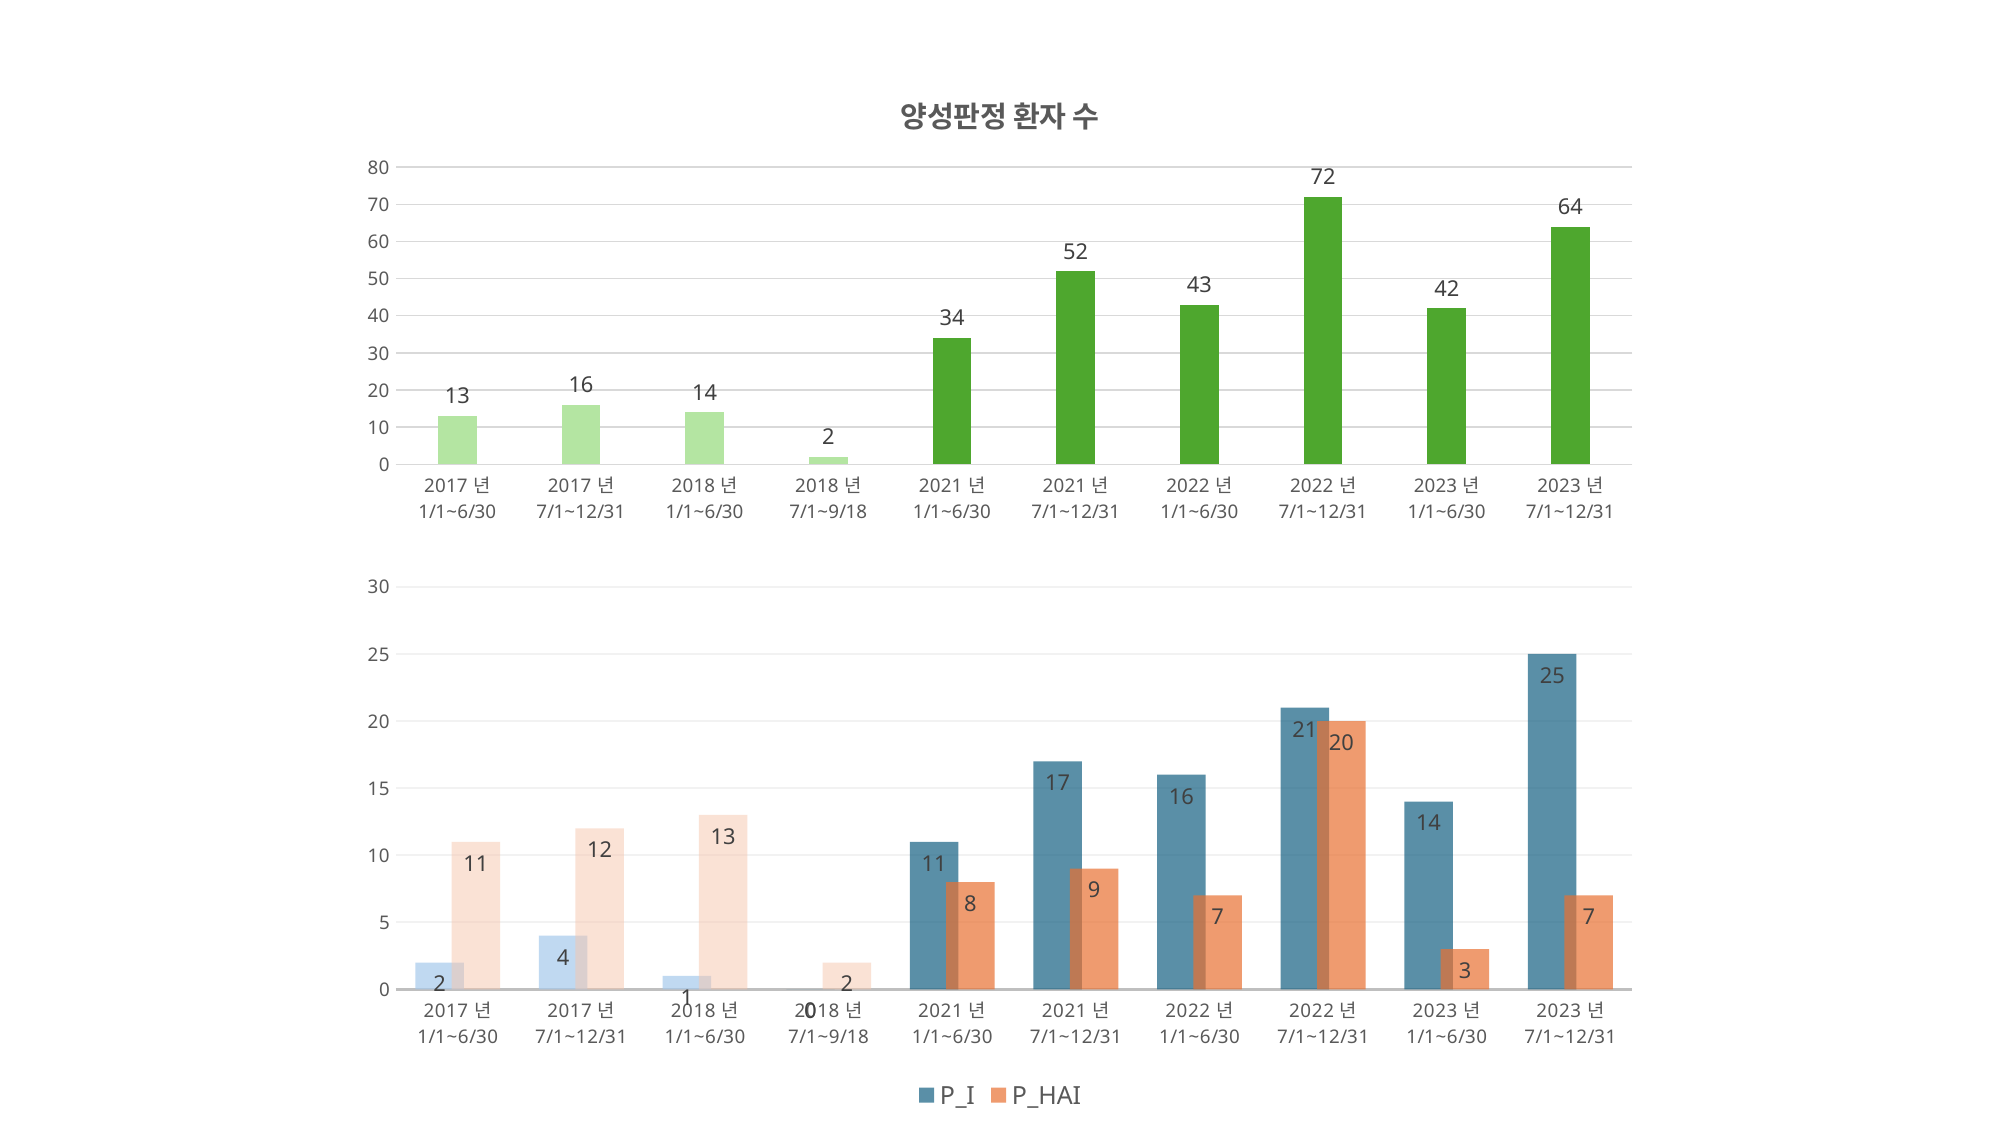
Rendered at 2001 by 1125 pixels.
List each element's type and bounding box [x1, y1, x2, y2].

chart [340, 67, 1660, 535]
chart [340, 561, 1660, 1119]
